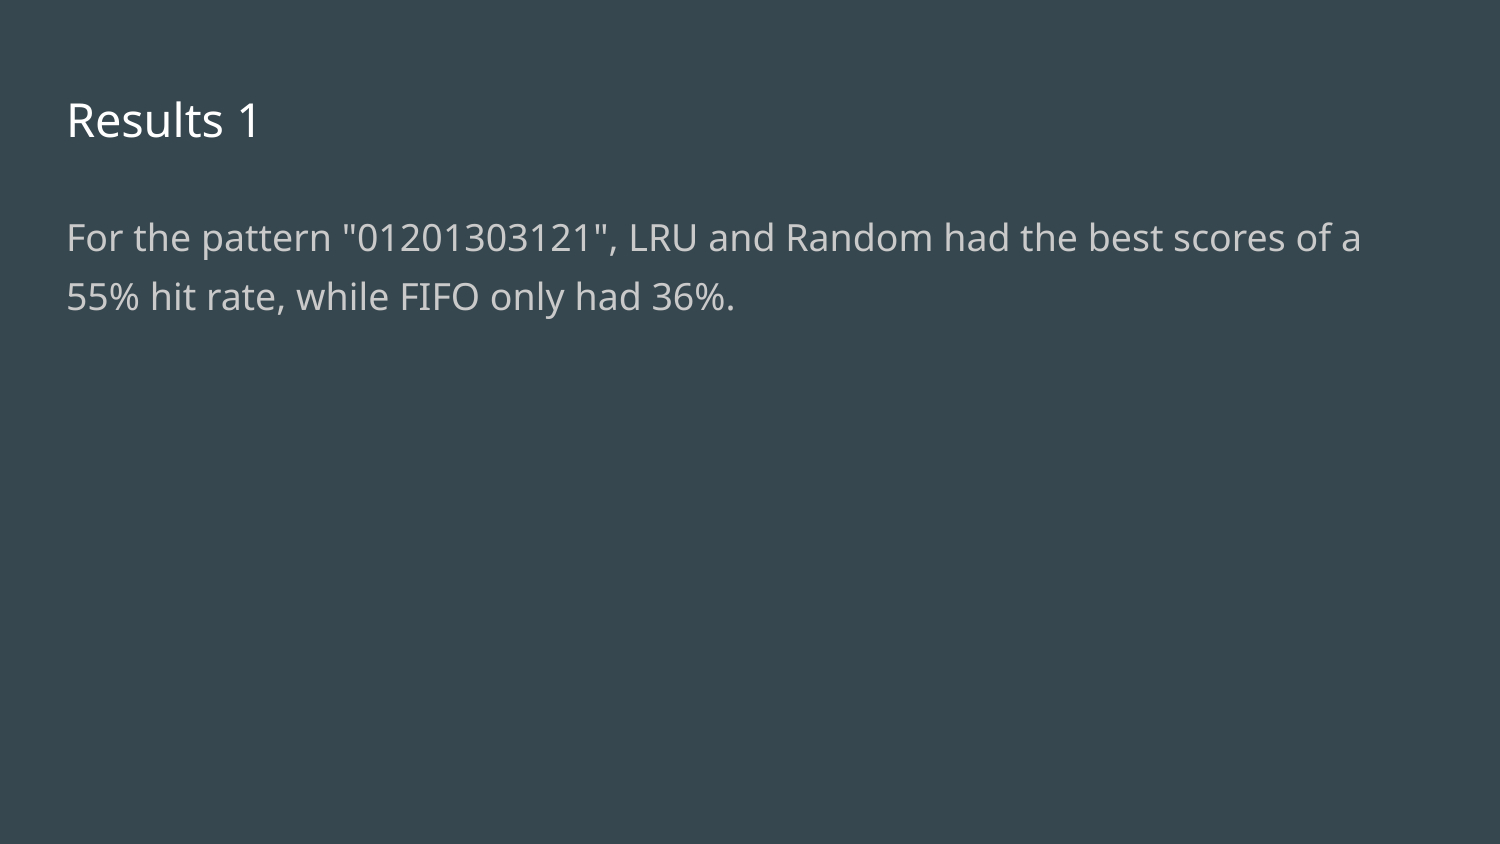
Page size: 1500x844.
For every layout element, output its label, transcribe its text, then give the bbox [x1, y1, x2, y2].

title Results 1 [51, 72, 1449, 167]
list For the pattern "01201303121", LRU and Random had the best scores of a 55% hit rate, while FIFO only had 36%. [51, 189, 1449, 750]
